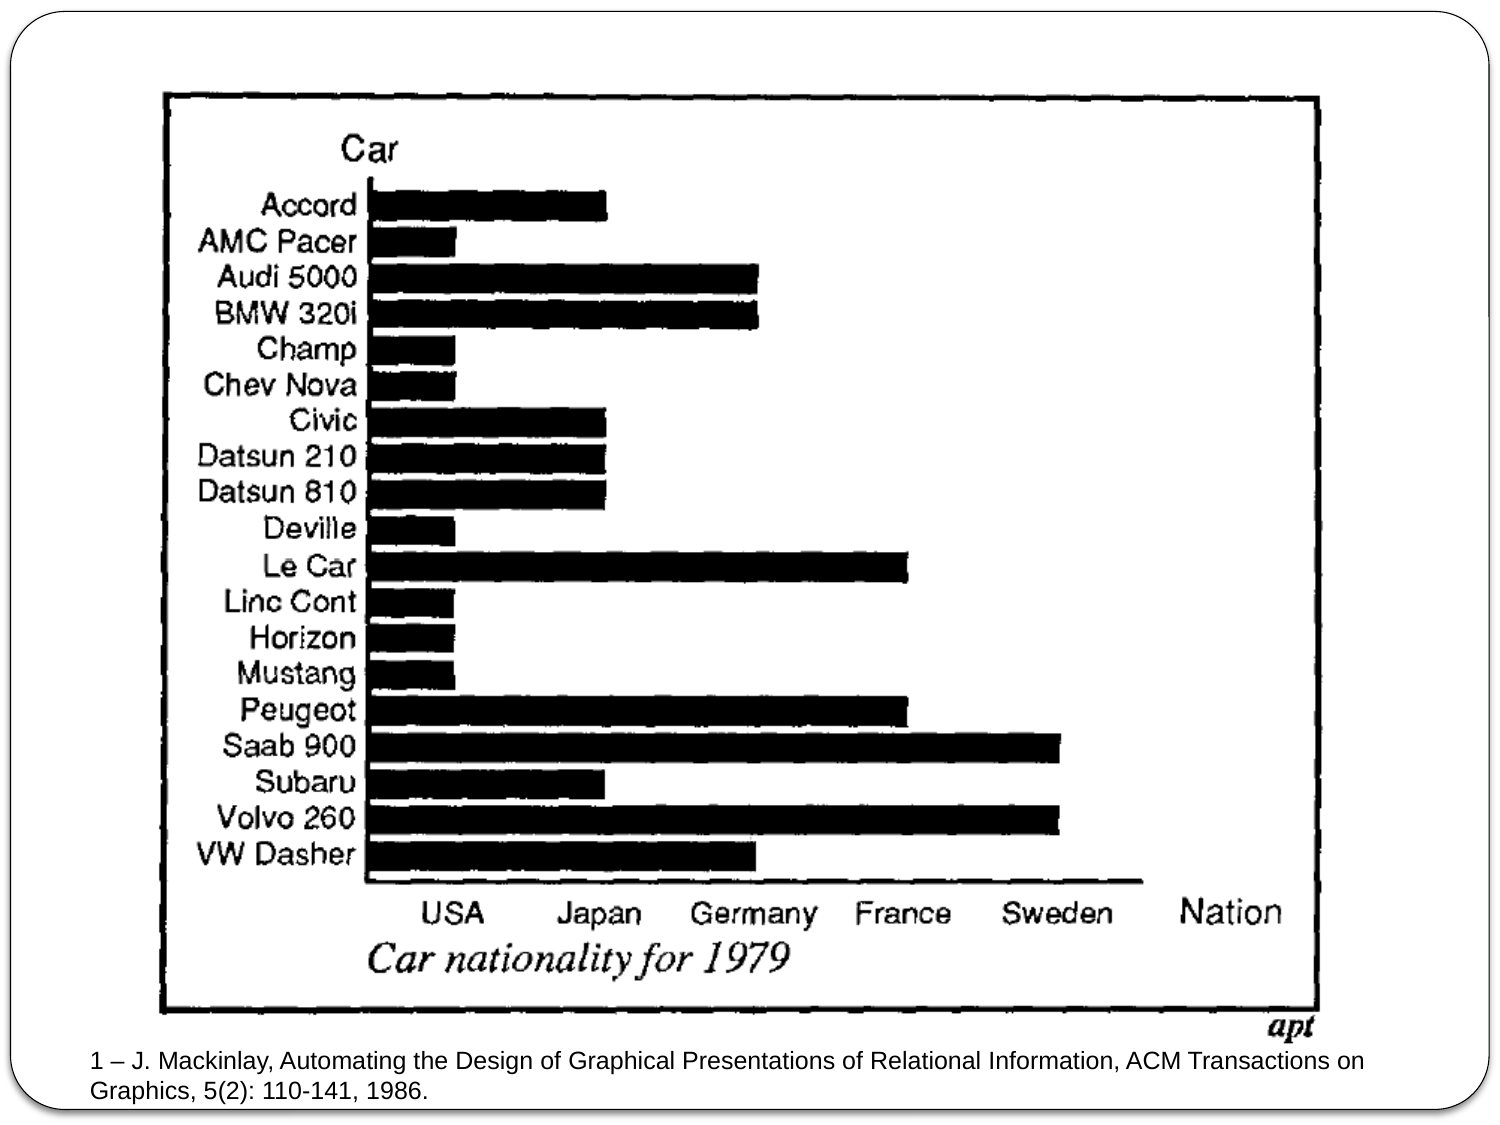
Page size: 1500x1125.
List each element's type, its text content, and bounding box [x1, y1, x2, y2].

text_box 1 – J. Mackinlay, Automating the Design of Graphical Presentations of Relational Information, ACM Transactions on Graphics, 5(2): 110-141, 1986. [74, 1037, 1394, 1125]
picture [145, 69, 1351, 1063]
